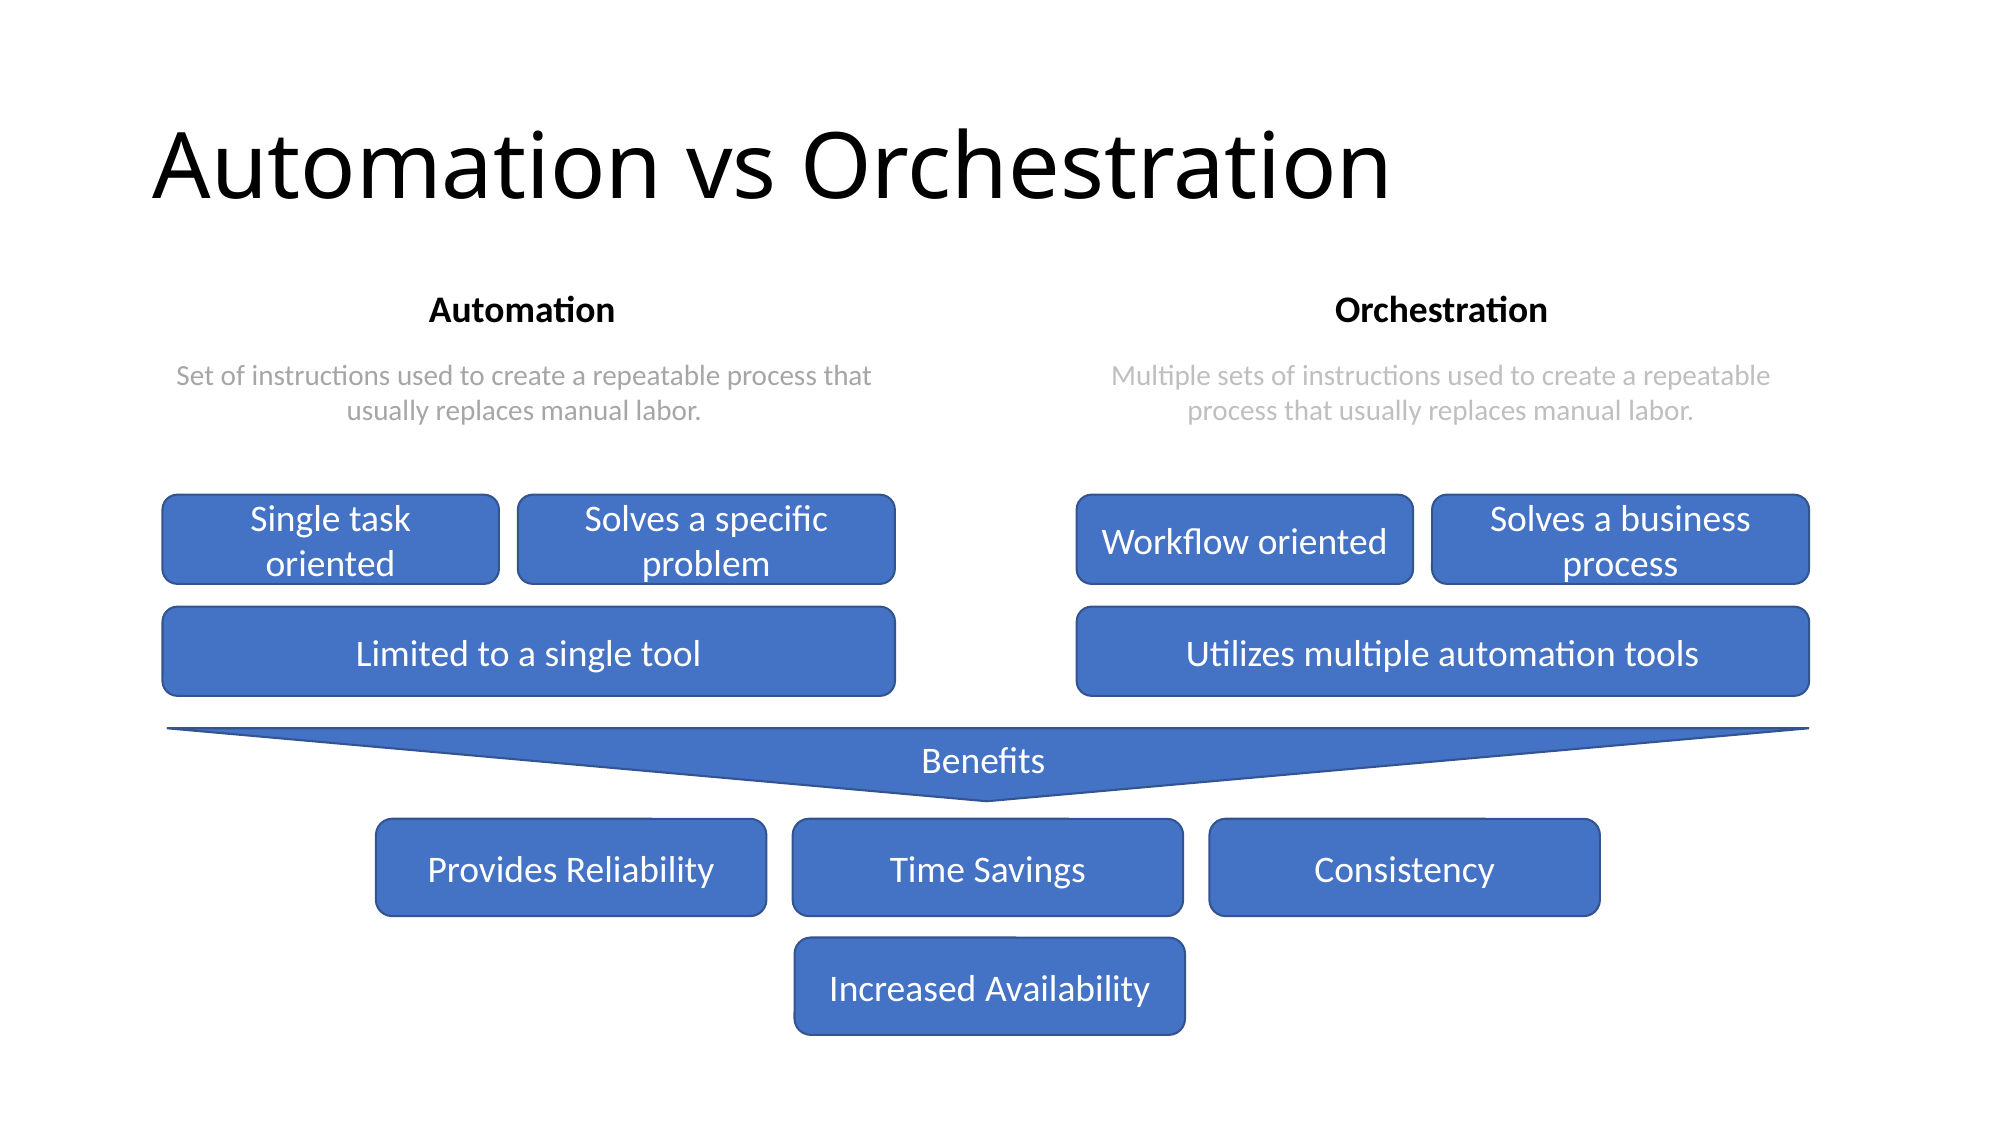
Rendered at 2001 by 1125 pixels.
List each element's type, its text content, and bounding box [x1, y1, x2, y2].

text_box Solves a business process [1430, 493, 1811, 585]
text_box Benefits [906, 728, 1146, 788]
title Automation vs Orchestration [137, 59, 1863, 278]
text_box Provides Reliability [374, 817, 768, 918]
text_box Solves a specific problem [516, 493, 896, 585]
text_box Workflow oriented [1075, 493, 1415, 585]
text_box Consistency [1208, 817, 1601, 918]
text_box [166, 727, 1810, 803]
text_box Single task oriented [161, 493, 500, 585]
text_box Utilizes multiple automation tools [1075, 605, 1811, 697]
text_box Time Savings [791, 817, 1185, 918]
text_box Automation [414, 277, 990, 337]
text_box Set of instructions used to create a repeatable process that usually replaces manual labor. [158, 349, 891, 434]
text_box Orchestration [1320, 277, 1897, 338]
text_box Limited to a single tool [161, 605, 897, 697]
text_box Increased Availability [793, 936, 1187, 1036]
text_box Multiple sets of instructions used to create a repeatable process that usually replaces manual labor. [1056, 349, 1826, 434]
